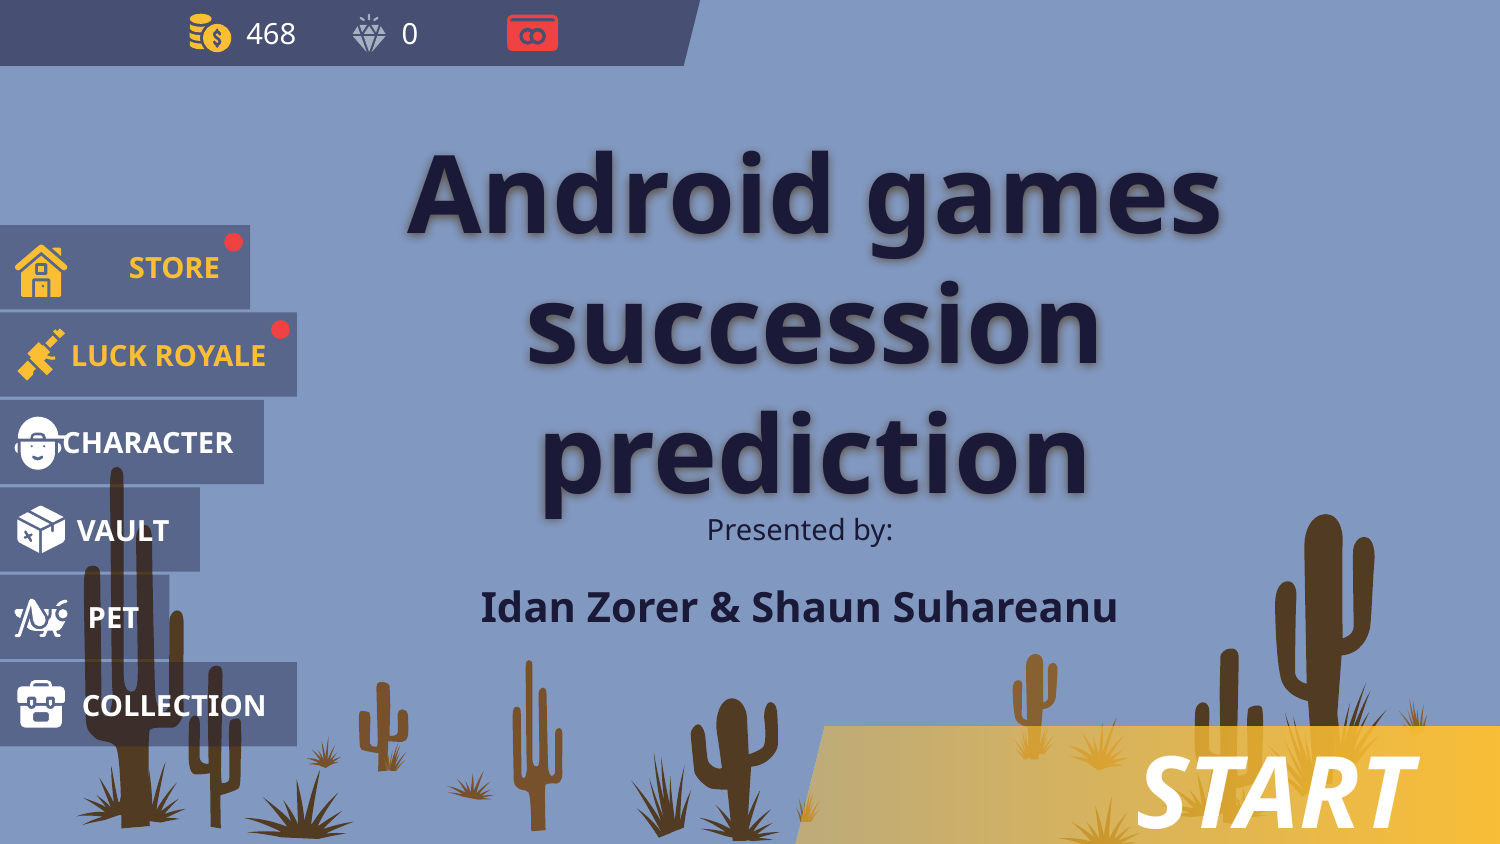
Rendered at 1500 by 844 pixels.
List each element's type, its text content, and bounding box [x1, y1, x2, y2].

text_box [0, 0, 231, 66]
text_box [0, 662, 297, 747]
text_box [17, 679, 66, 728]
text_box [323, 0, 386, 66]
text_box [478, 0, 701, 66]
title Android games succession prediction [295, 135, 1336, 506]
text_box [16, 505, 66, 554]
text_box 0 [386, 0, 478, 66]
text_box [506, 14, 559, 52]
text_box [1001, 725, 1500, 844]
text_box [0, 575, 173, 660]
text_box [0, 487, 200, 572]
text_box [352, 13, 386, 53]
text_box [0, 224, 251, 310]
text_box 468 [231, 0, 323, 66]
text_box START [795, 726, 1001, 844]
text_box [14, 244, 68, 298]
text_box [0, 406, 264, 485]
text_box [0, 312, 298, 397]
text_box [14, 598, 68, 638]
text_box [14, 416, 68, 470]
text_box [17, 328, 66, 381]
subtitle Presented by: Idan Zorer & Shaun Suhareanu [395, 496, 1205, 614]
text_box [189, 13, 232, 53]
